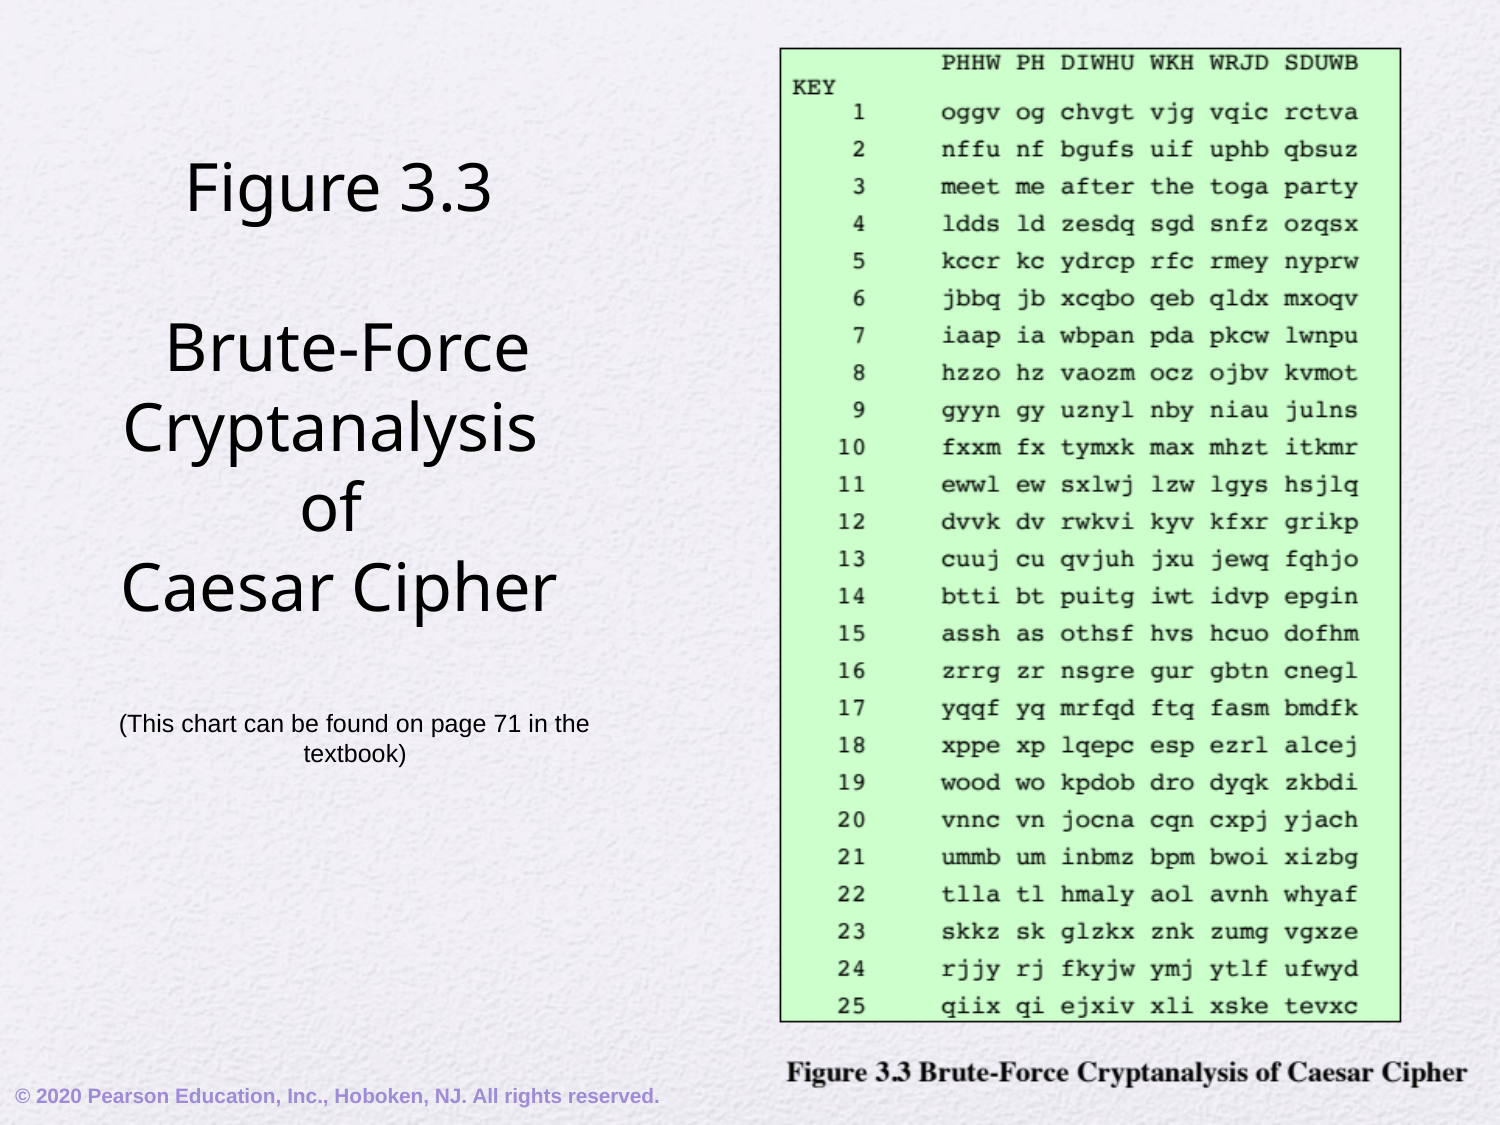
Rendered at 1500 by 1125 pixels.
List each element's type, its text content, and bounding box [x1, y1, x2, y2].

text_box Figure 3.3 Brute-Force Cryptanalysis of Caesar Cipher [99, 137, 580, 632]
text_box (This chart can be found on page 71 in the textbook) [99, 699, 611, 775]
footer © 2020 Pearson Education, Inc., Hoboken, NJ. All rights reserved. [0, 1065, 788, 1125]
picture [0, 0, 1500, 1125]
